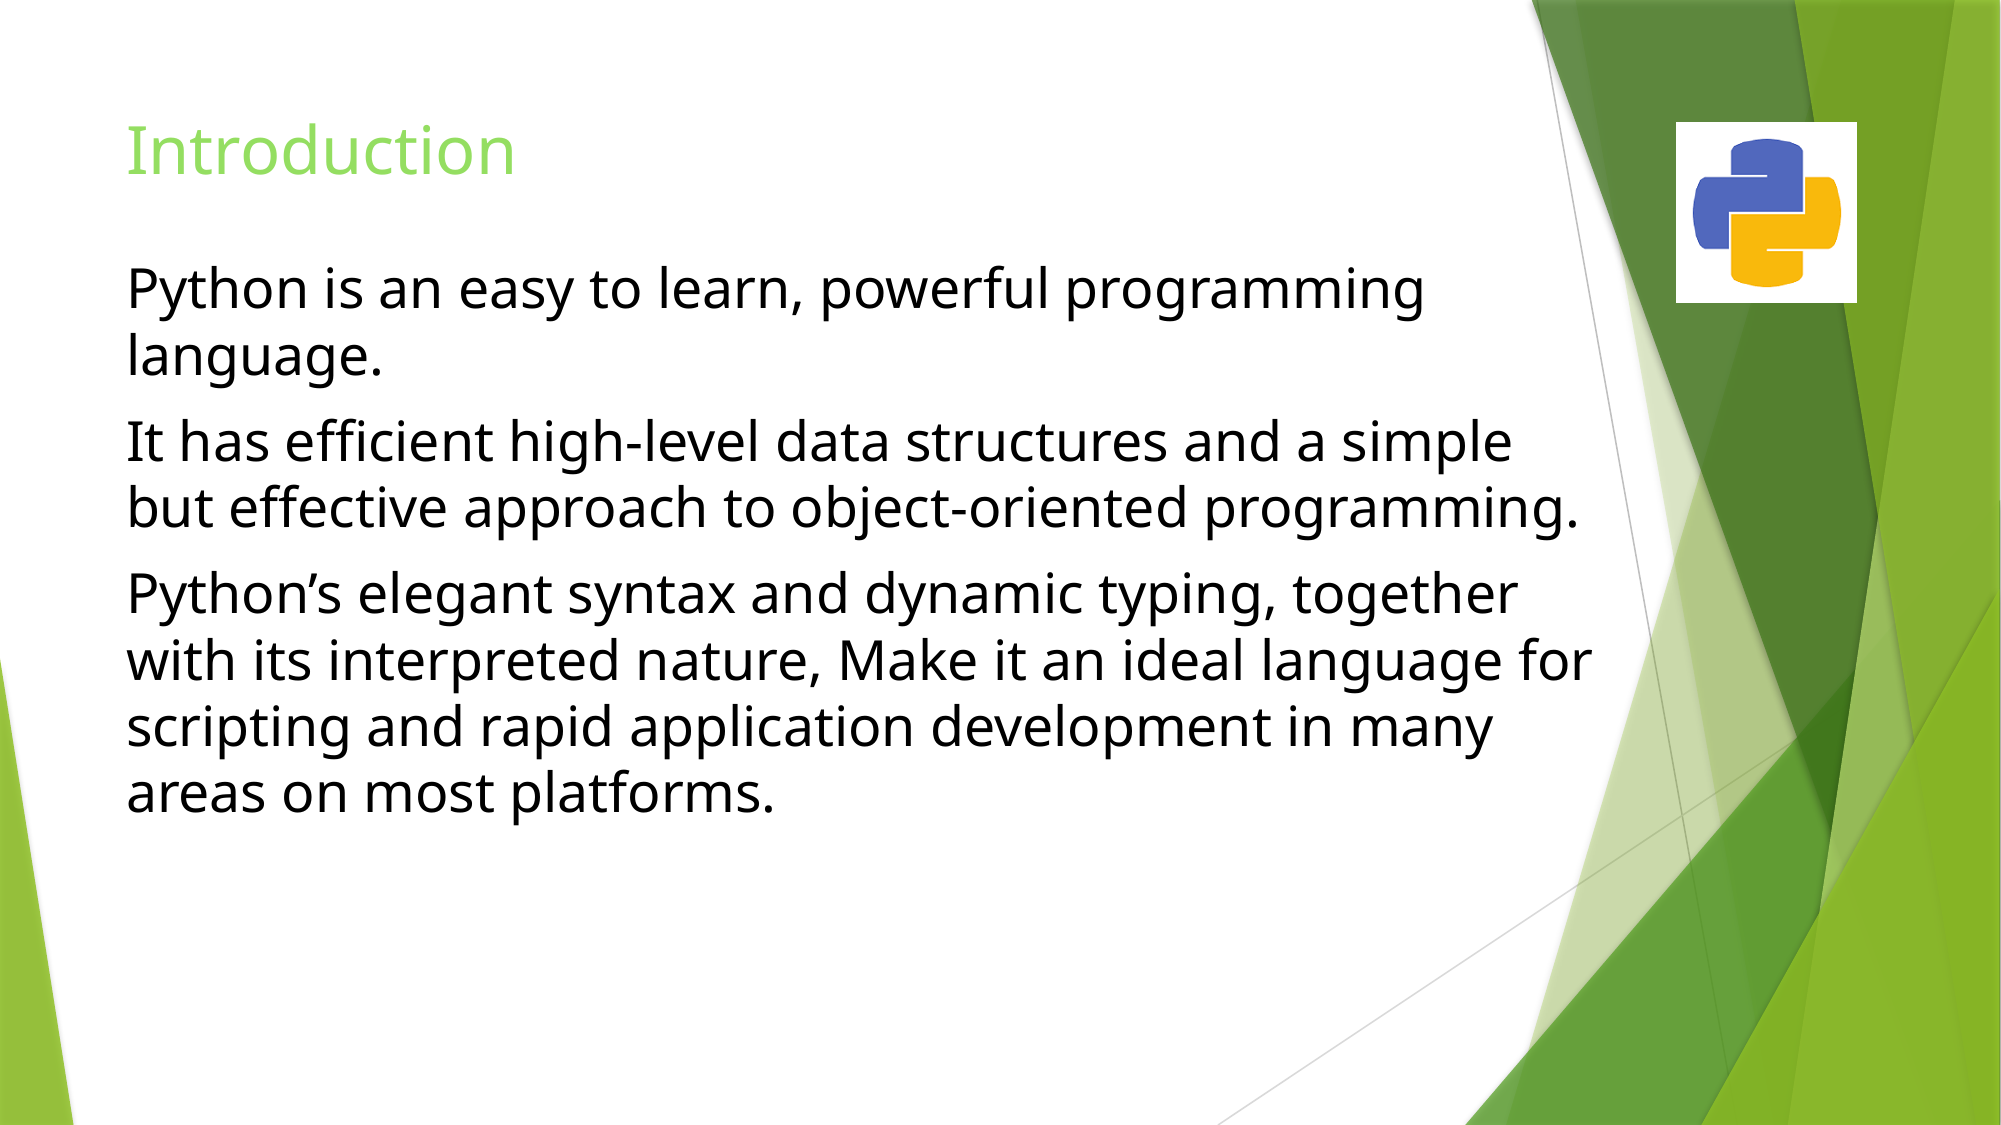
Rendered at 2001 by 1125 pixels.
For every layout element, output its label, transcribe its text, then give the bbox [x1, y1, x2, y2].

title Introduction [111, 99, 1522, 246]
list Python is an easy to learn, powerful programming language. It has efficient high-level data structures and a simple but effective approach to object-oriented programming. Python’s elegant syntax and dynamic typing, together with its interpreted nature, Make it an ideal language for scripting and rapid application development in many areas on most platforms. [111, 246, 1618, 843]
picture [1676, 122, 1858, 304]
